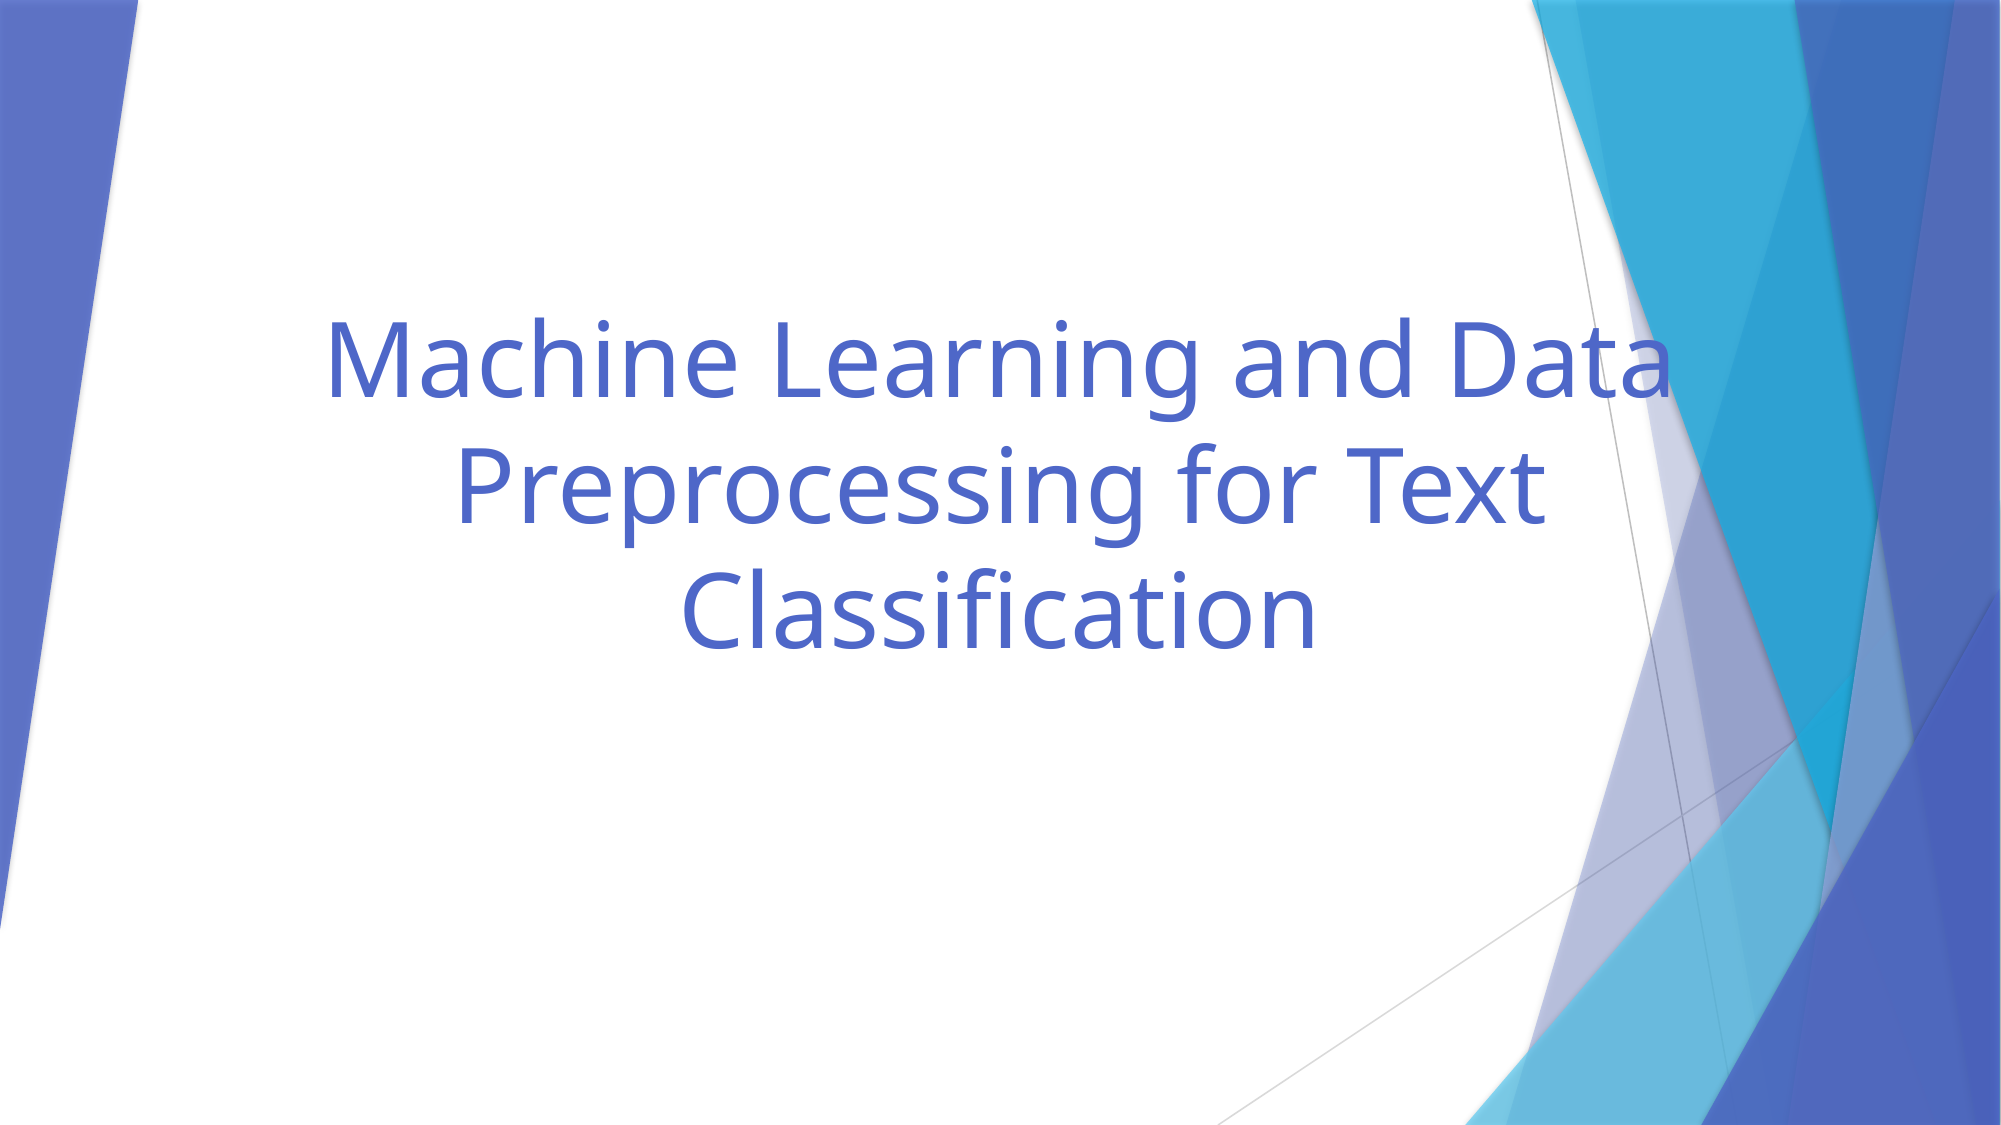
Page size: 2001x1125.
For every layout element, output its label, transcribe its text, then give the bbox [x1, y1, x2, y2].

title Machine Learning and Data Preprocessing for Text Classification [249, 285, 1750, 678]
